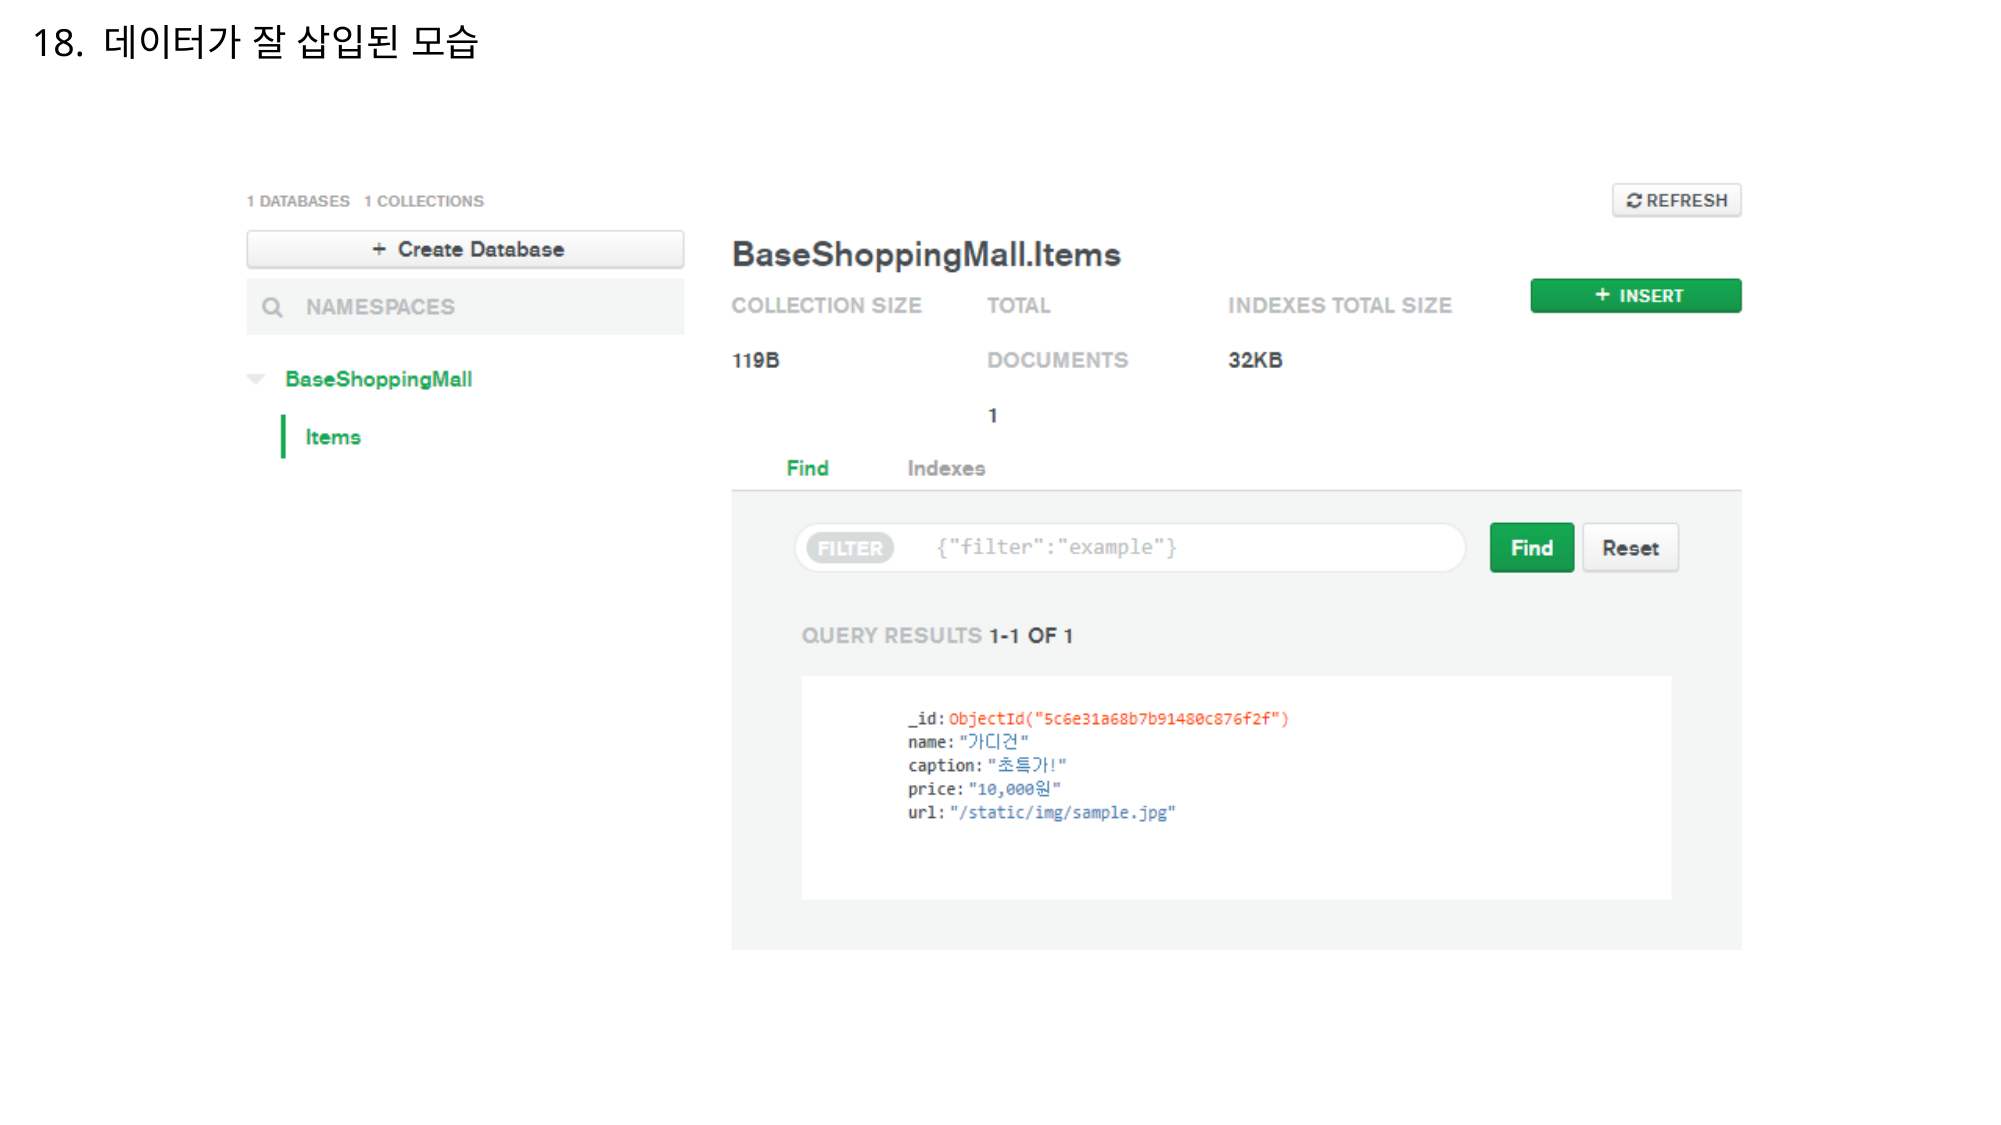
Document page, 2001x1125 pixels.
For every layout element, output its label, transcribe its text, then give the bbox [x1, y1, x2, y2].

picture [239, 174, 1761, 950]
text_box 18. 데이터가 잘 삽입된 모습 [17, 12, 496, 72]
